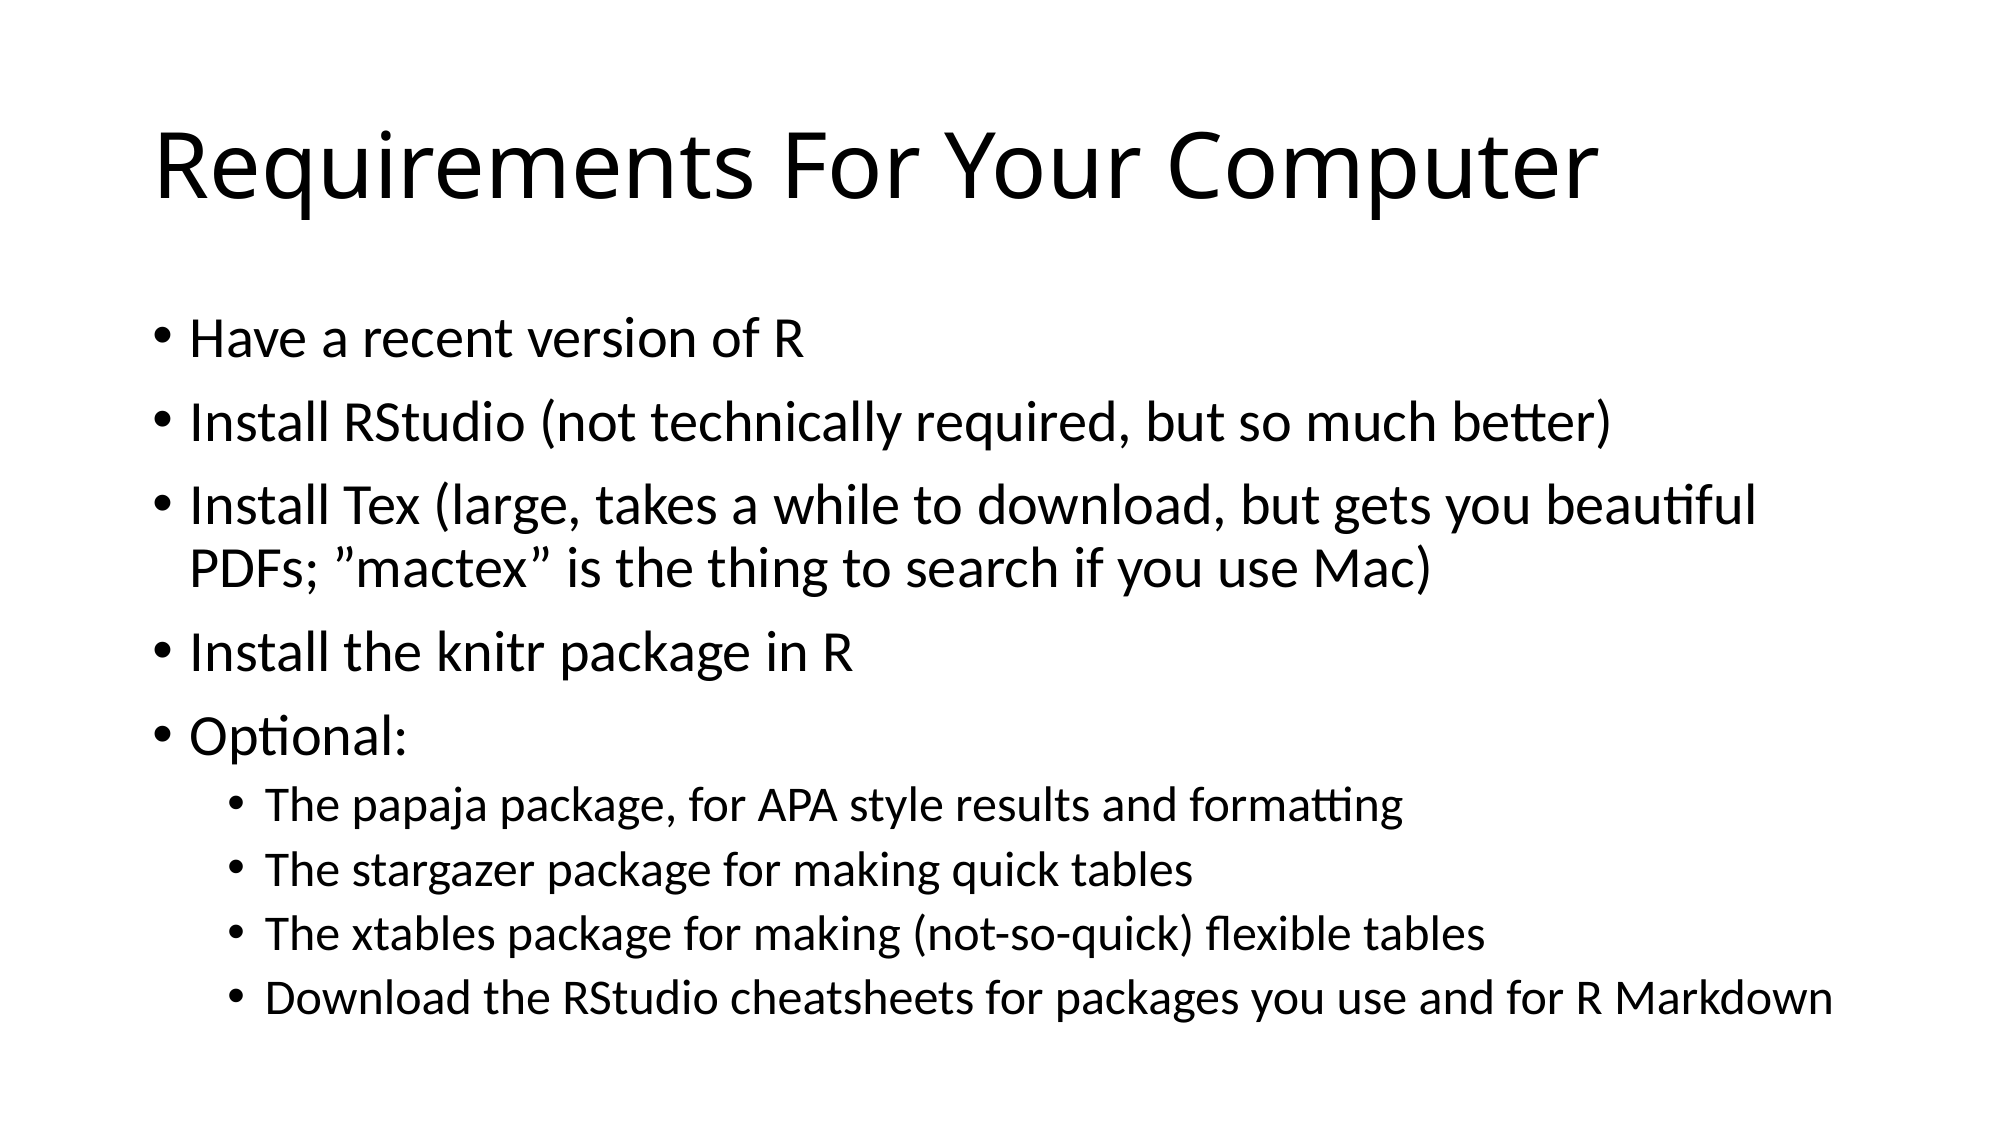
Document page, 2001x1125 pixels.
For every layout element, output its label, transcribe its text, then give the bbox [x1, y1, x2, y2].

title Requirements For Your Computer [137, 59, 1863, 278]
list Have a recent version of R Install RStudio (not technically required, but so much better) Install Tex (large, takes a while to download, but gets you beautiful PDFs; ”mactex” is the thing to search if you use Mac) Install the knitr package in R Optional: The papaja package, for APA style results and formatting The stargazer package for making quick tables The xtables package for making (not-so-quick) flexible tables Download the RStudio cheatsheets for packages you use and for R Markdown [137, 299, 1863, 1125]
